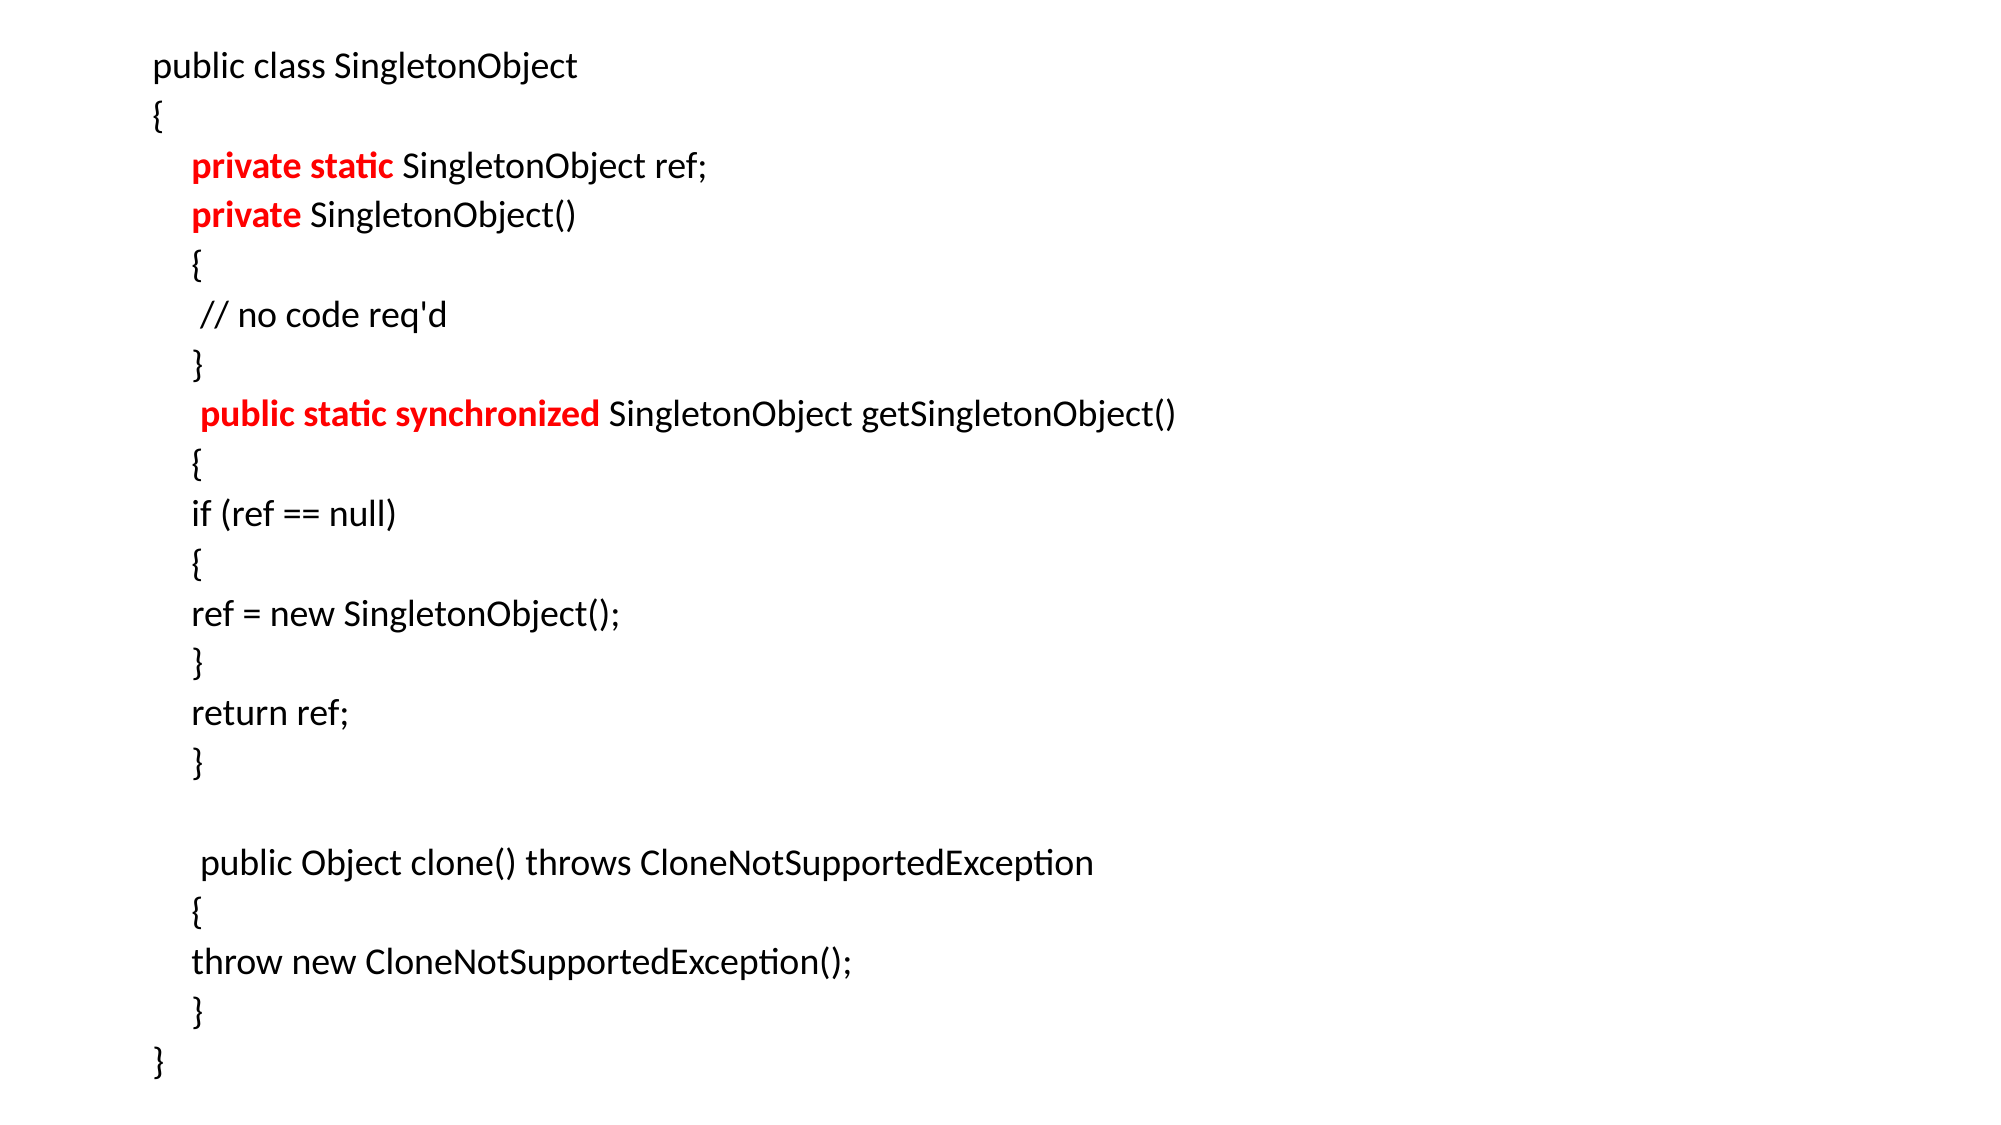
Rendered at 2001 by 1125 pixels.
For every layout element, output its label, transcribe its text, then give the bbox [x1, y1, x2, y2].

list public class SingletonObject { private static SingletonObject ref; private SingletonObject() { // no code req'd } public static synchronized SingletonObject getSingletonObject() { if (ref == null) { ref = new SingletonObject(); } return ref; } public Object clone() throws CloneNotSupportedException { throw new CloneNotSupportedException(); } } [137, 41, 1863, 1095]
